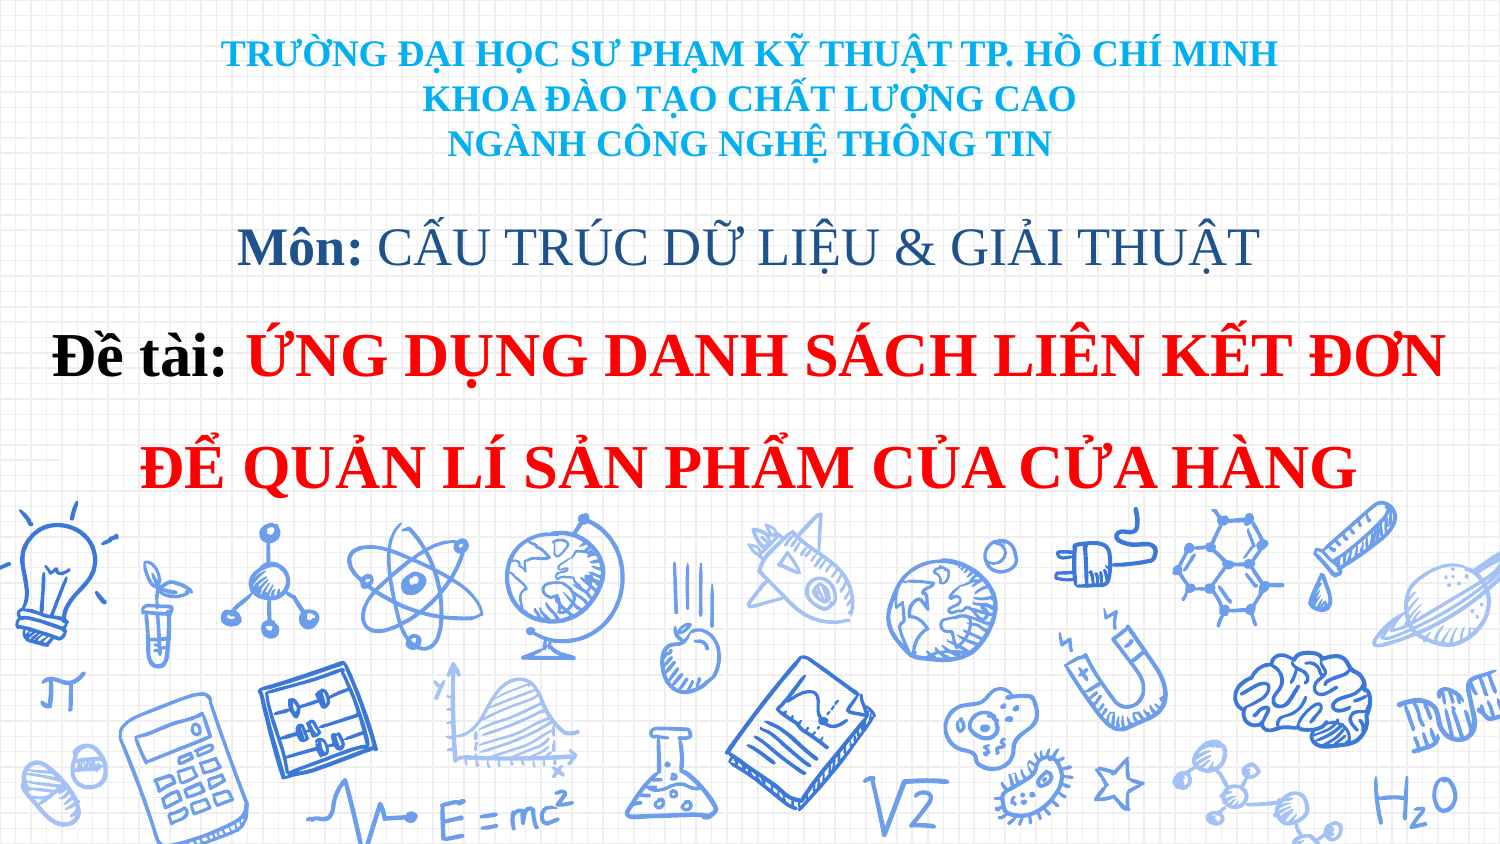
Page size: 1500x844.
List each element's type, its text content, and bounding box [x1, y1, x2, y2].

text_box Môn: CẤU TRÚC DỮ LIỆU & GIẢI THUẬT Đề tài: ỨNG DỤNG DANH SÁCH LIÊN KẾT ĐƠN ĐỂ QUẢN LÍ SẢN PHẨM CỦA CỬA HÀNG [0, 172, 1500, 509]
text_box TRƯỜNG ĐẠI HỌC SƯ PHẠM KỸ THUẬT TP. HỒ CHÍ MINH KHOA ĐÀO TẠO CHẤT LƯỢNG CAO NGÀNH CÔNG NGHỆ THÔNG TIN [0, 21, 1500, 172]
